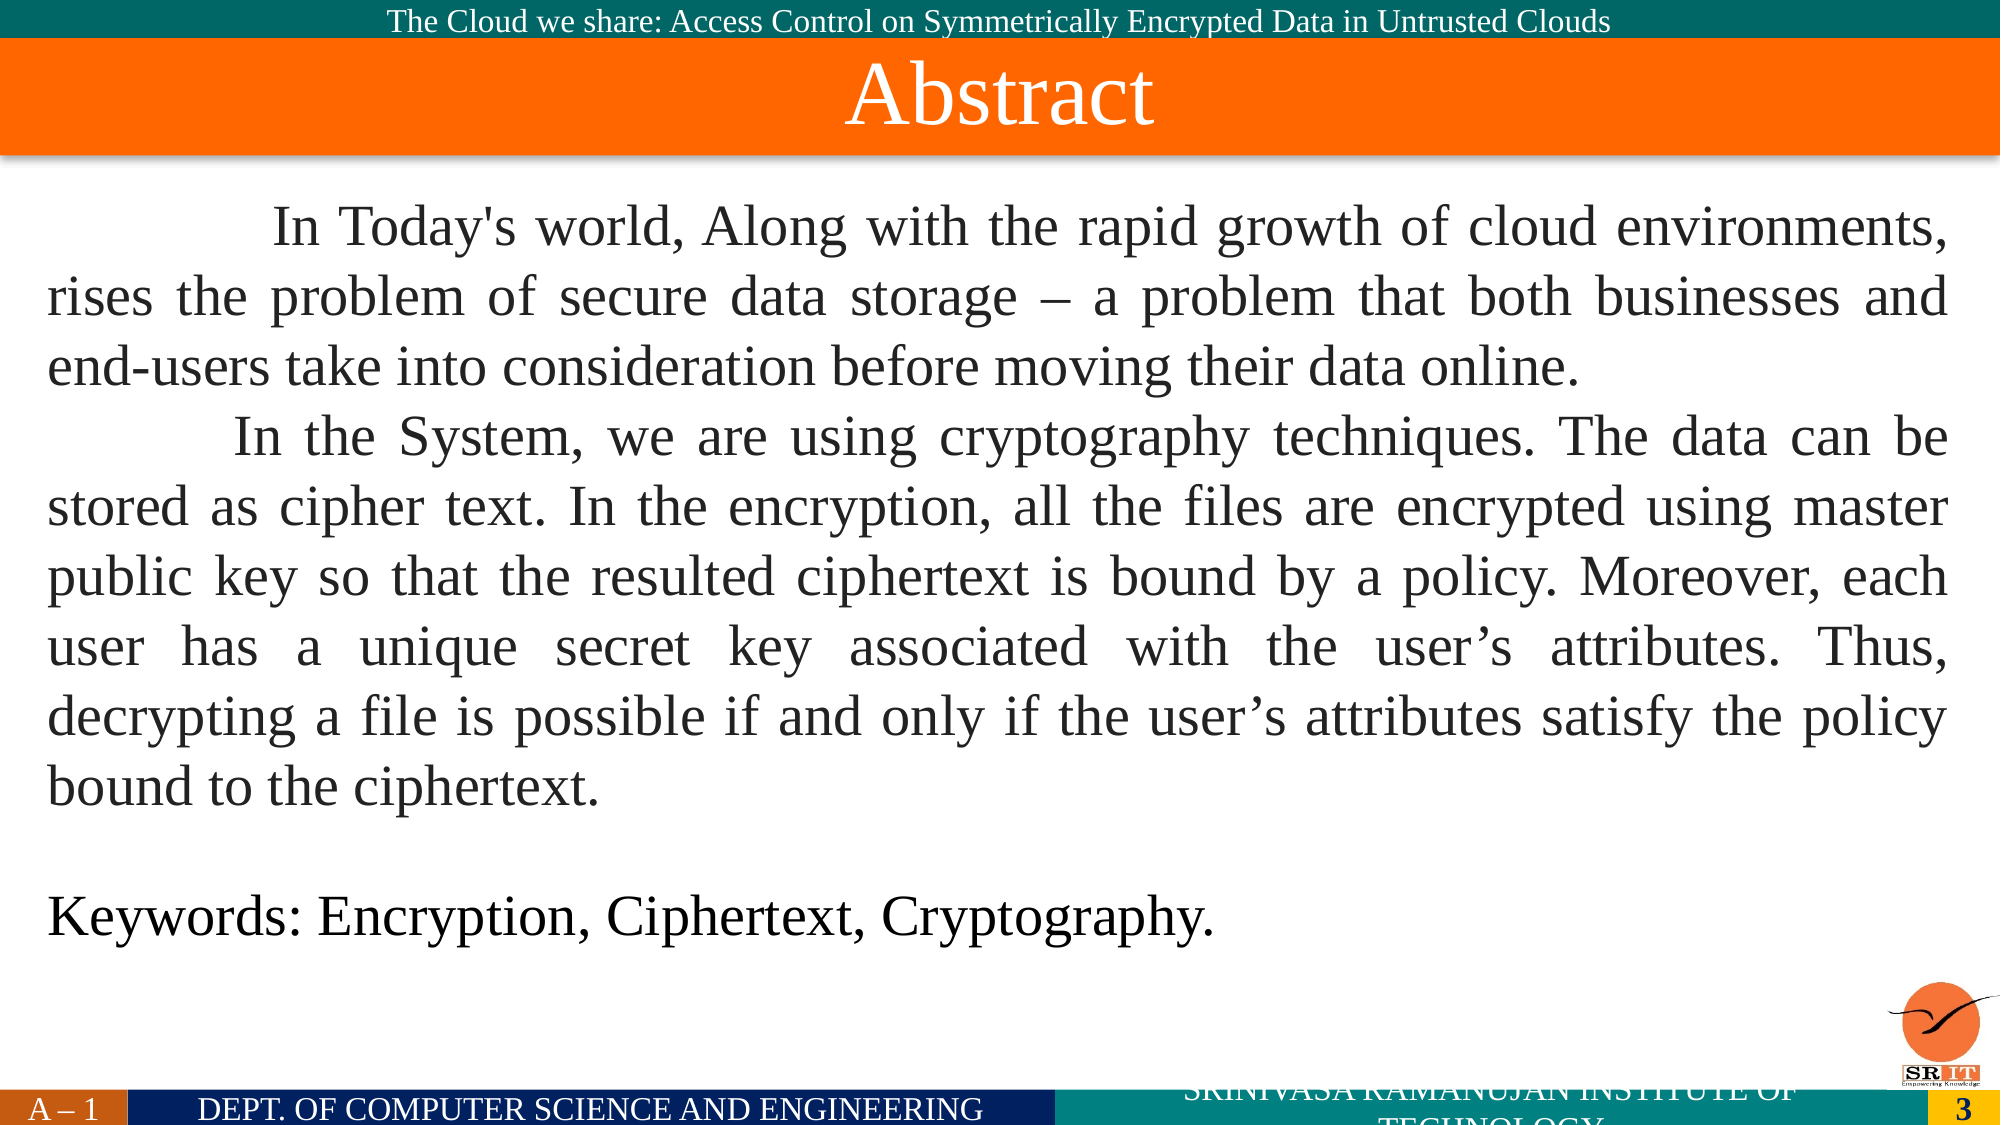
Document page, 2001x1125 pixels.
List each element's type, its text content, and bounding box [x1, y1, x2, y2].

list In Today's world, Along with the rapid growth of cloud environments, rises the problem of secure data storage – a problem that both businesses and end-users take into consideration before moving their data online. In the System, we are using cryptography techniques. The data can be stored as cipher text. In the encryption, all the files are encrypted using master public key so that the resulted ciphertext is bound by a policy. Moreover, each user has a unique secret key associated with the user’s attributes. Thus, decrypting a file is possible if and only if the user’s attributes satisfy the policy bound to the ciphertext. Keywords: Encryption, Ciphertext, Cryptography. [32, 179, 1965, 1065]
title Abstract [0, 38, 2000, 156]
picture [1887, 977, 2000, 1090]
